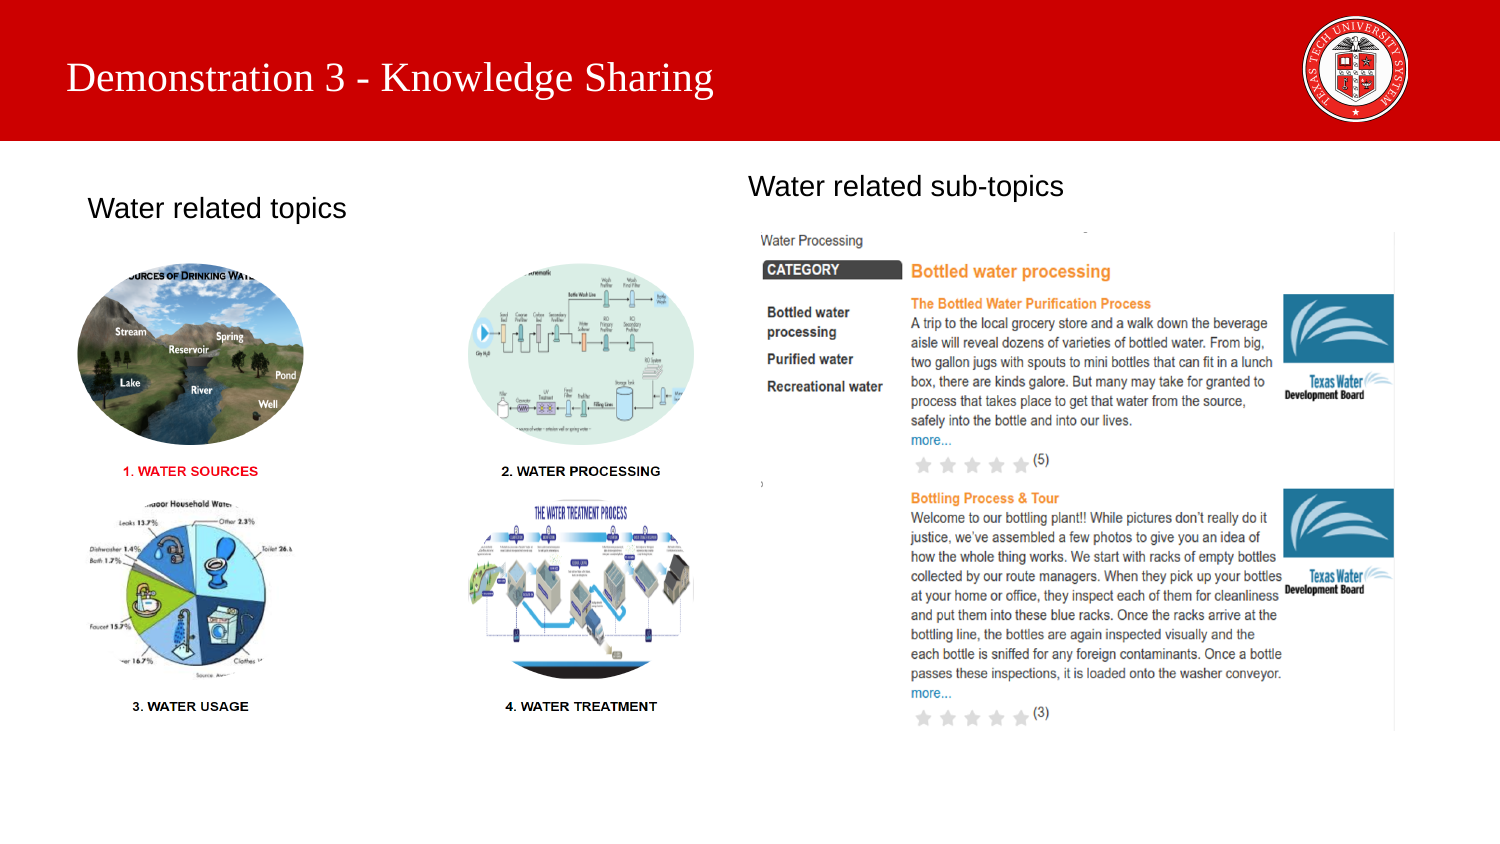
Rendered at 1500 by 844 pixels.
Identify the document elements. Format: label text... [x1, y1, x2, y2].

text_box Water related topics [72, 182, 575, 233]
title Demonstration 3 - Knowledge Sharing [51, 34, 1449, 116]
picture [1302, 16, 1408, 34]
picture [1302, 116, 1408, 122]
picture [70, 253, 702, 721]
text_box Water related sub-topics [733, 159, 1235, 211]
picture [760, 232, 1395, 731]
